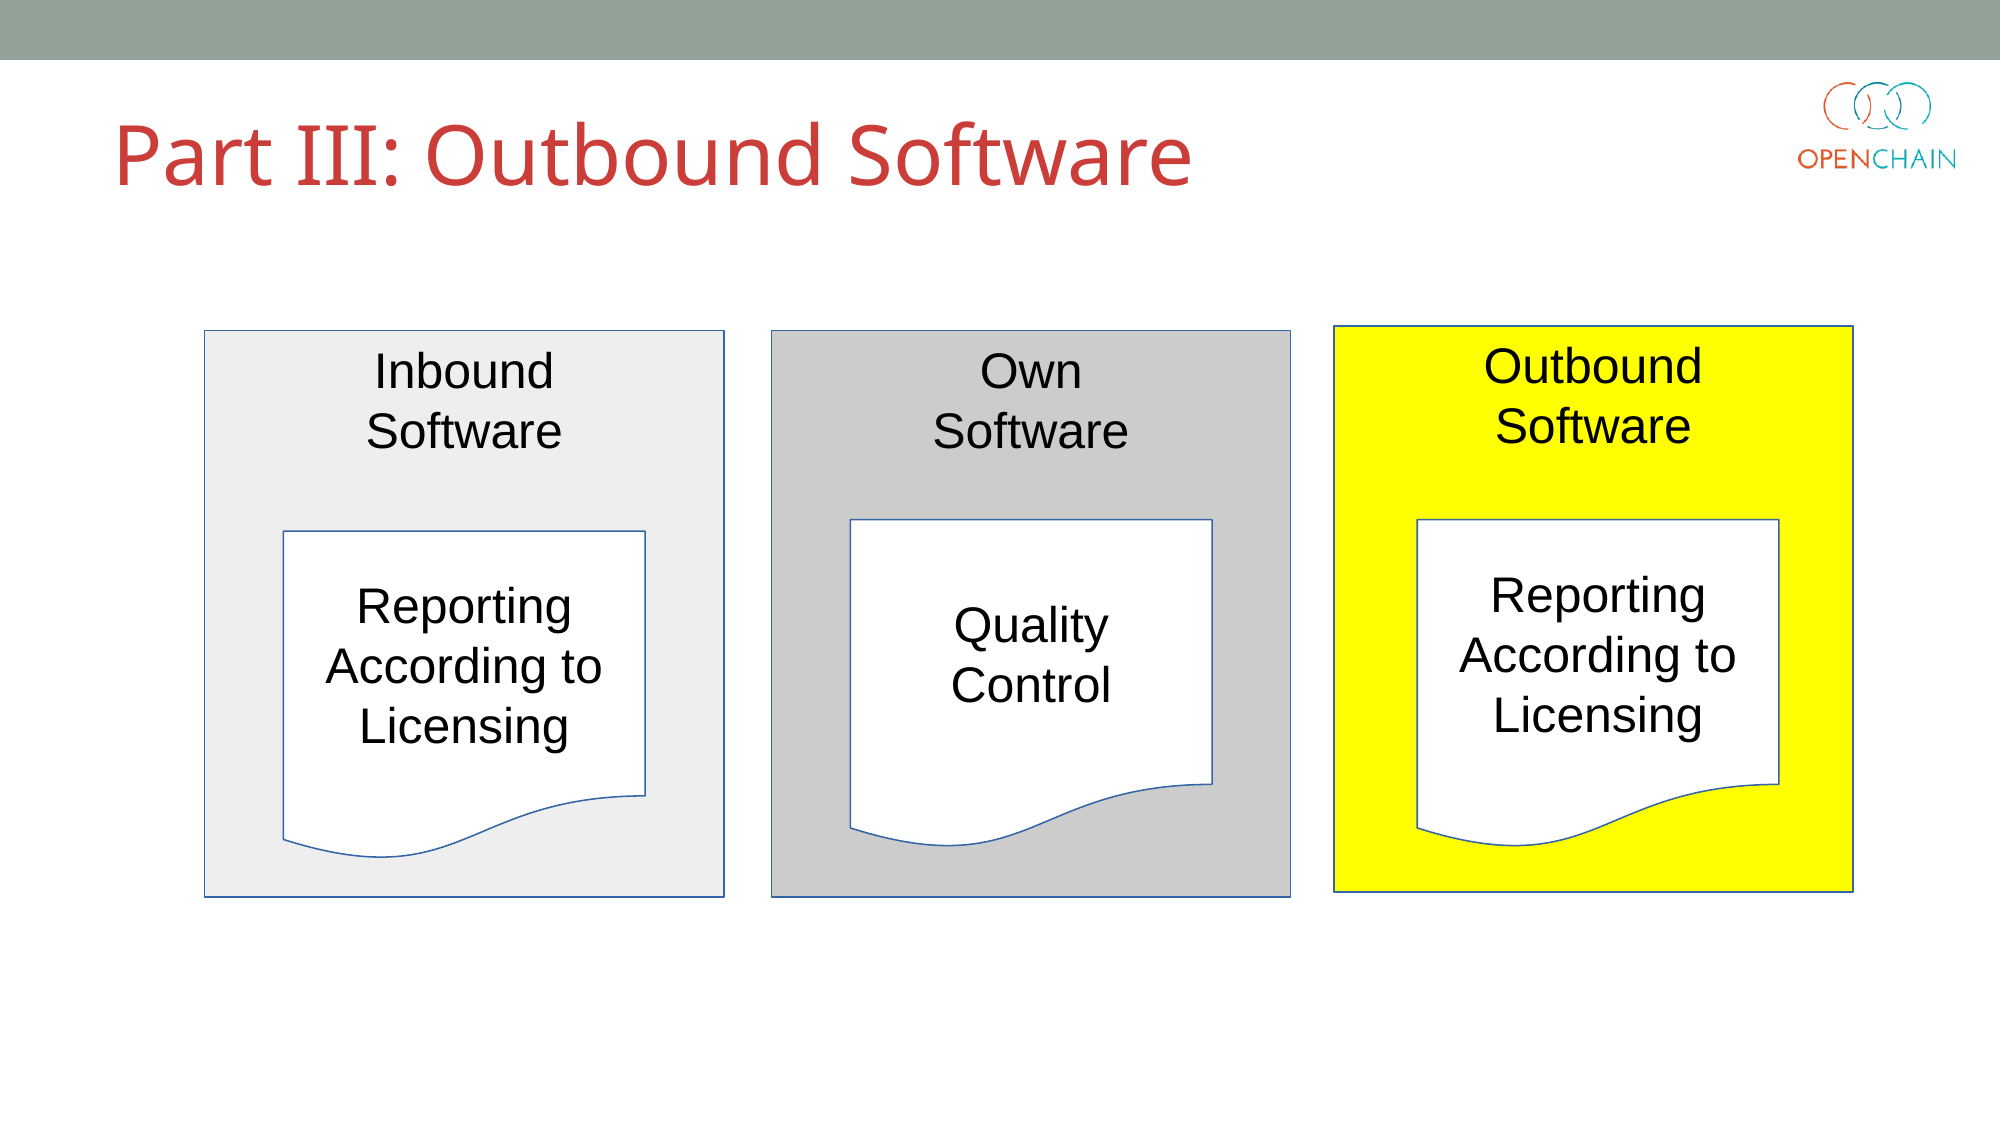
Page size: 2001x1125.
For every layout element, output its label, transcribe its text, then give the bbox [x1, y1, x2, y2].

text_box Inbound Software [204, 330, 724, 897]
picture [1912, 82, 1955, 169]
text_box Reporting According to Licensing [1417, 519, 1779, 846]
text_box Own Software [771, 330, 1291, 897]
text_box Reporting According to Licensing [283, 531, 646, 858]
text_box [84, 323, 1895, 902]
text_box Outbound Software [1333, 325, 1853, 893]
text_box Quality Control [850, 519, 1213, 846]
text_box Part III: Outbound Software [112, 29, 1912, 202]
